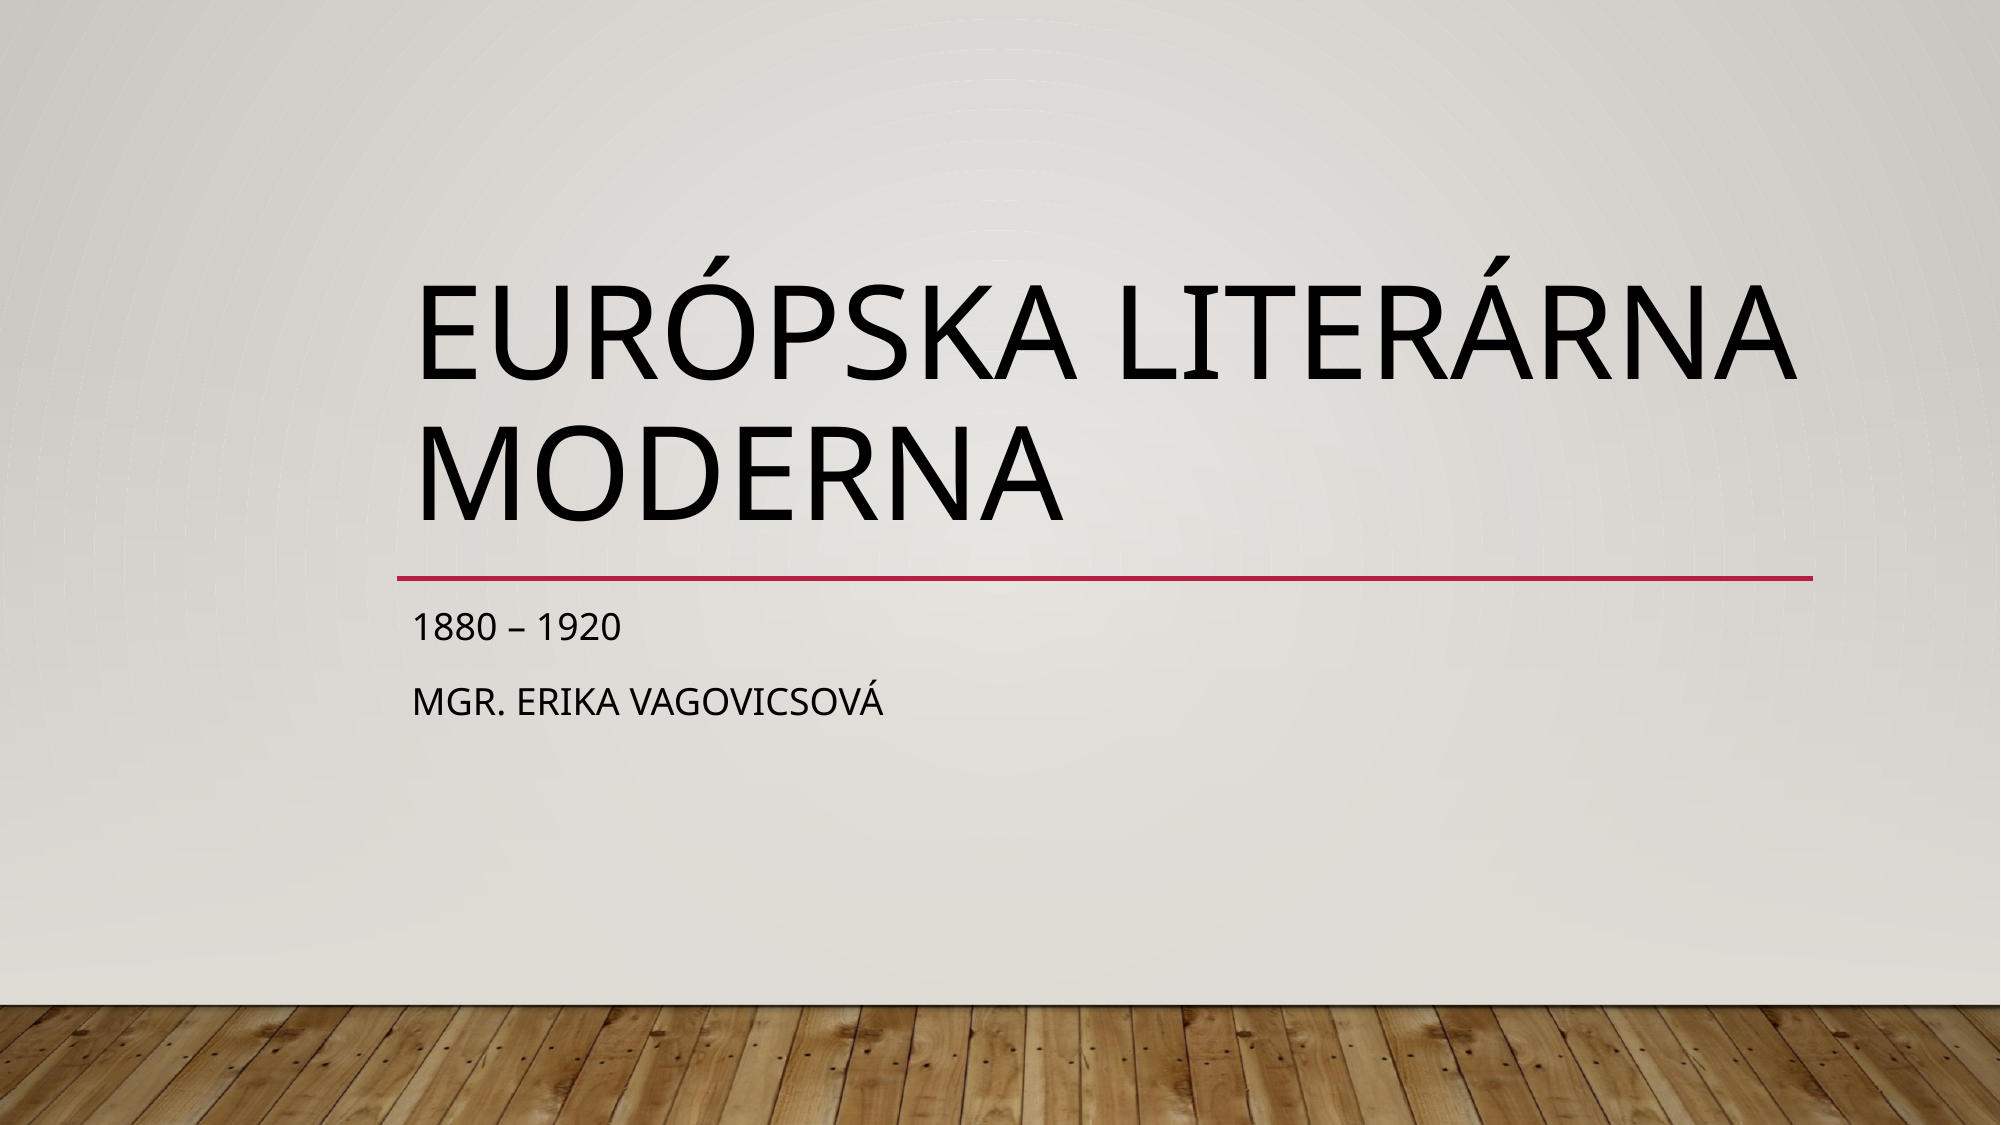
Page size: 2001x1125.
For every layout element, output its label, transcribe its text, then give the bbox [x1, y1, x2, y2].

subtitle 1880 – 1920 Mgr. Erika vagovicsová [396, 579, 1814, 740]
title Európska literárna moderna [396, 131, 1814, 549]
picture [0, 1005, 2000, 1125]
